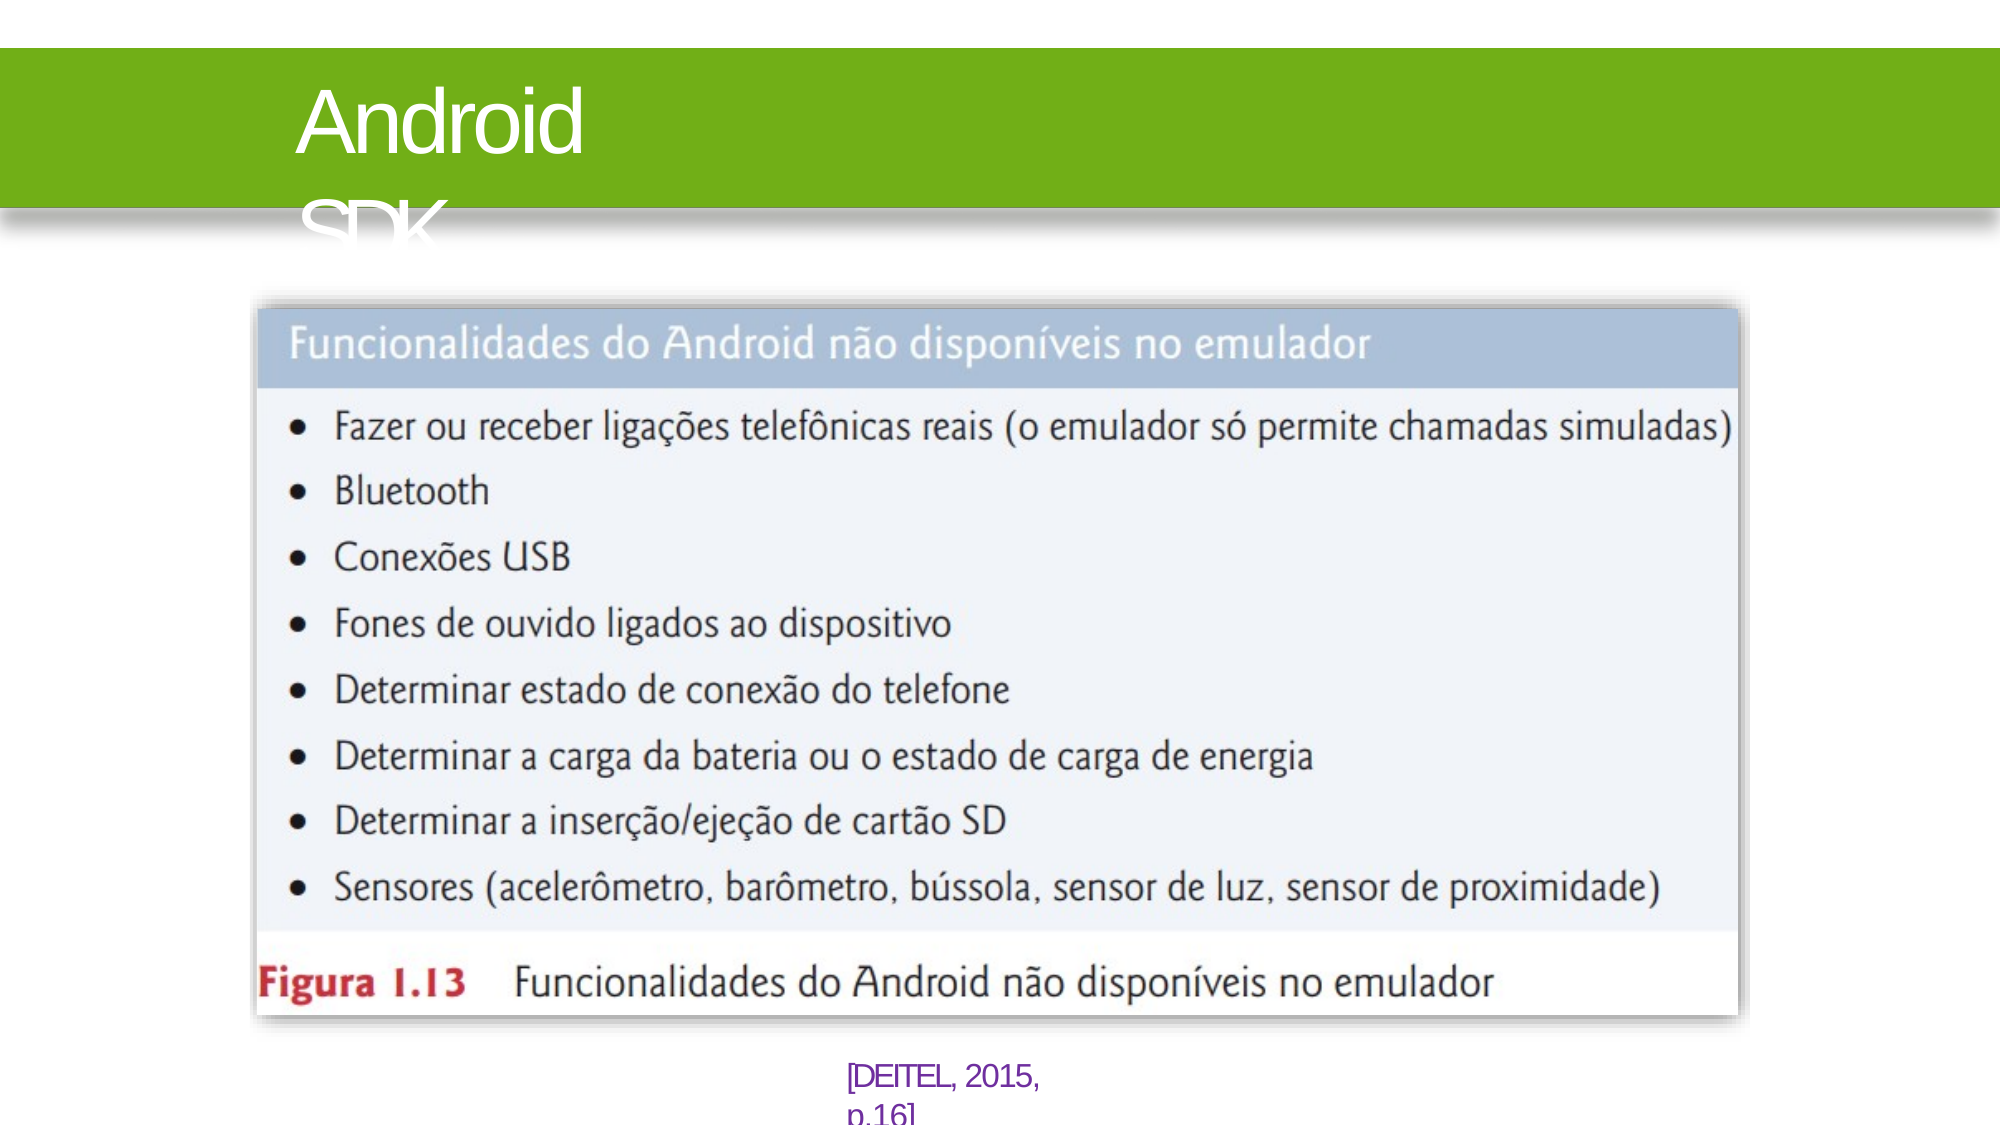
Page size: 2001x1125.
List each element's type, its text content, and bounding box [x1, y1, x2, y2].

picture [0, 48, 2000, 386]
text_box [256, 309, 1738, 1015]
text_box [249, 277, 1750, 1047]
title Android SDK [293, 59, 747, 277]
text_box [DEITEL, 2015, p.16] [844, 1051, 1120, 1125]
